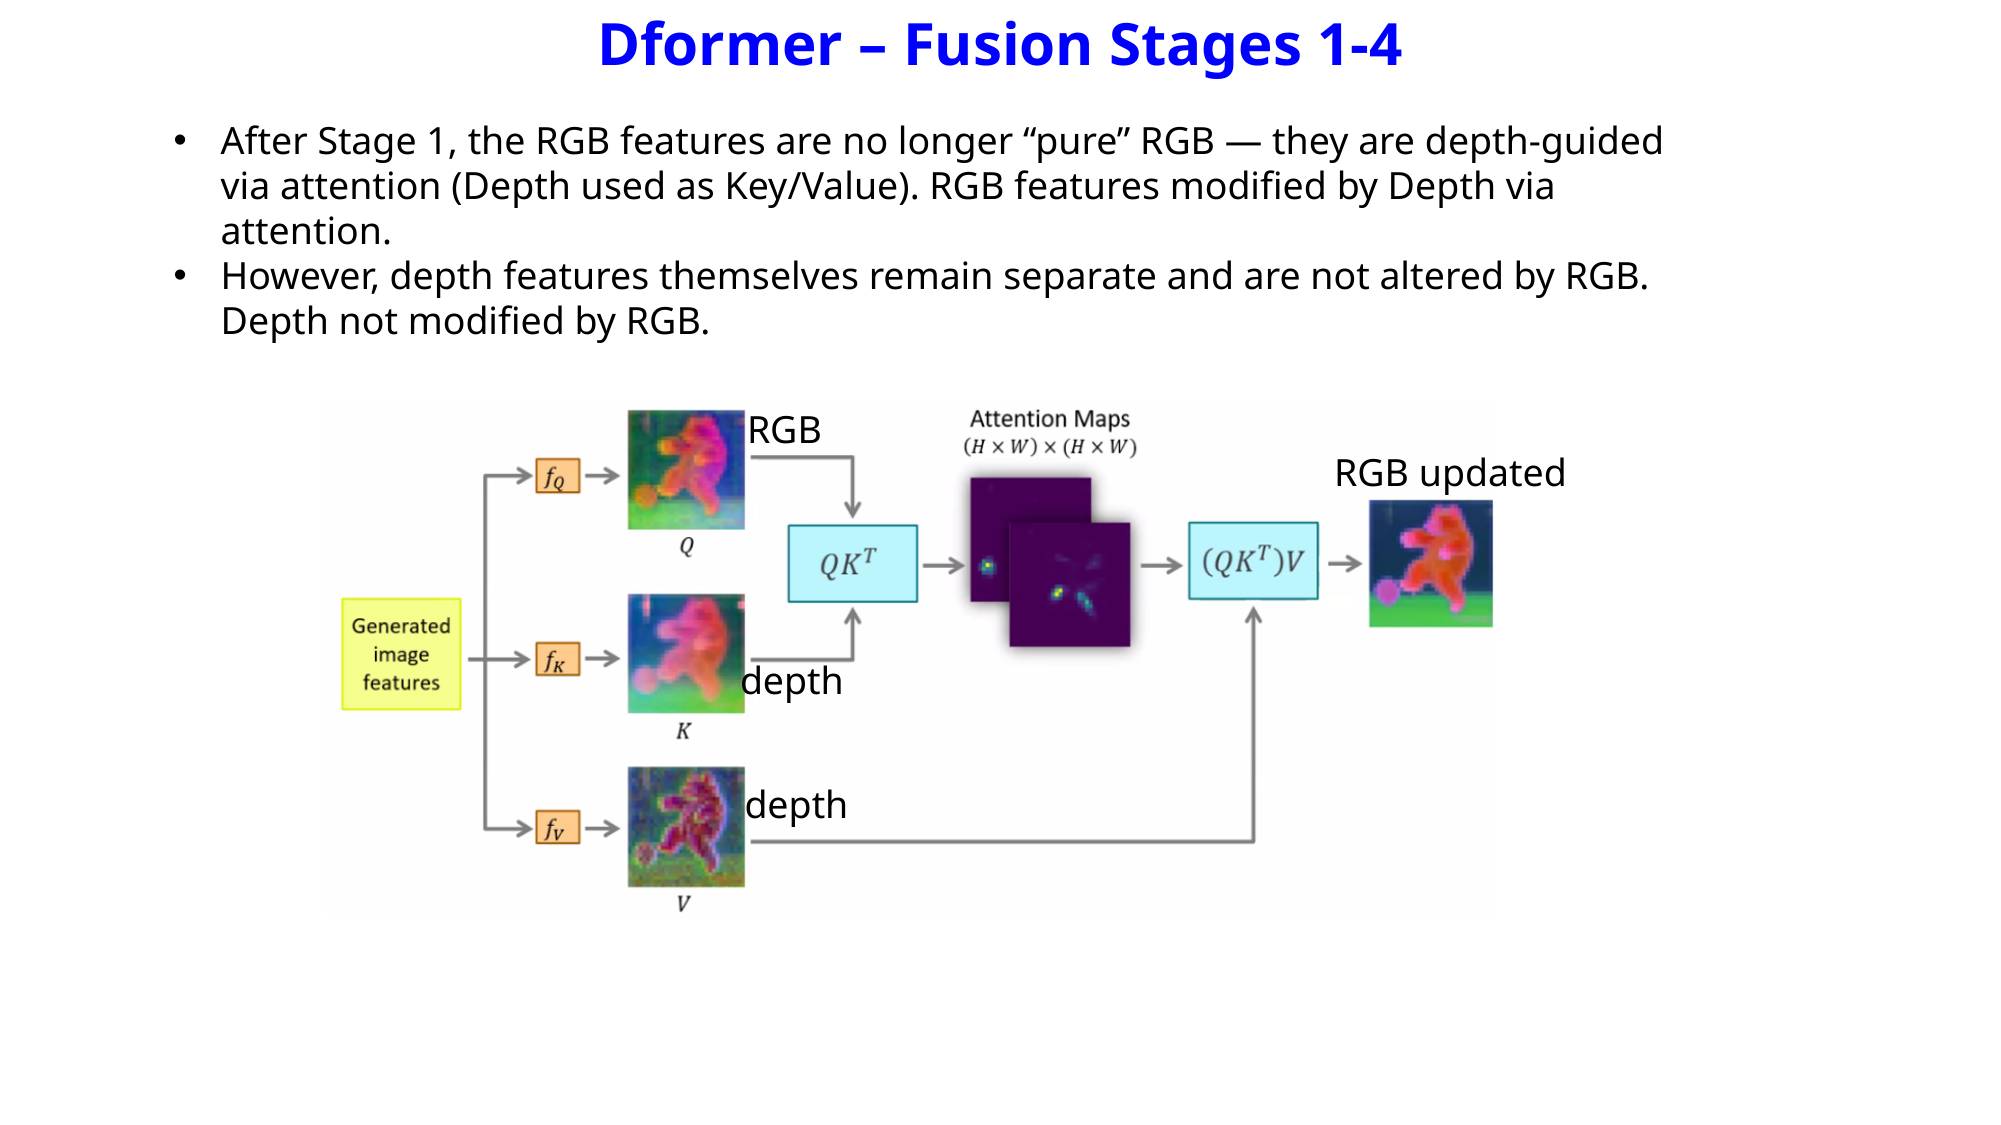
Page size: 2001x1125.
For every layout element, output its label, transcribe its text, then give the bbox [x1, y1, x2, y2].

text_box Dformer – Fusion Stages 1-4 [0, 0, 2000, 85]
picture [326, 399, 1498, 919]
text_box After Stage 1, the RGB features are no longer “pure” RGB — they are depth-guided via attention (Depth used as Key/Value). RGB features modified by Depth via attention. However, depth features themselves remain separate and are not altered by RGB. Depth not modified by RGB. [158, 109, 1727, 350]
text_box RGB updated [1498, 441, 1582, 501]
